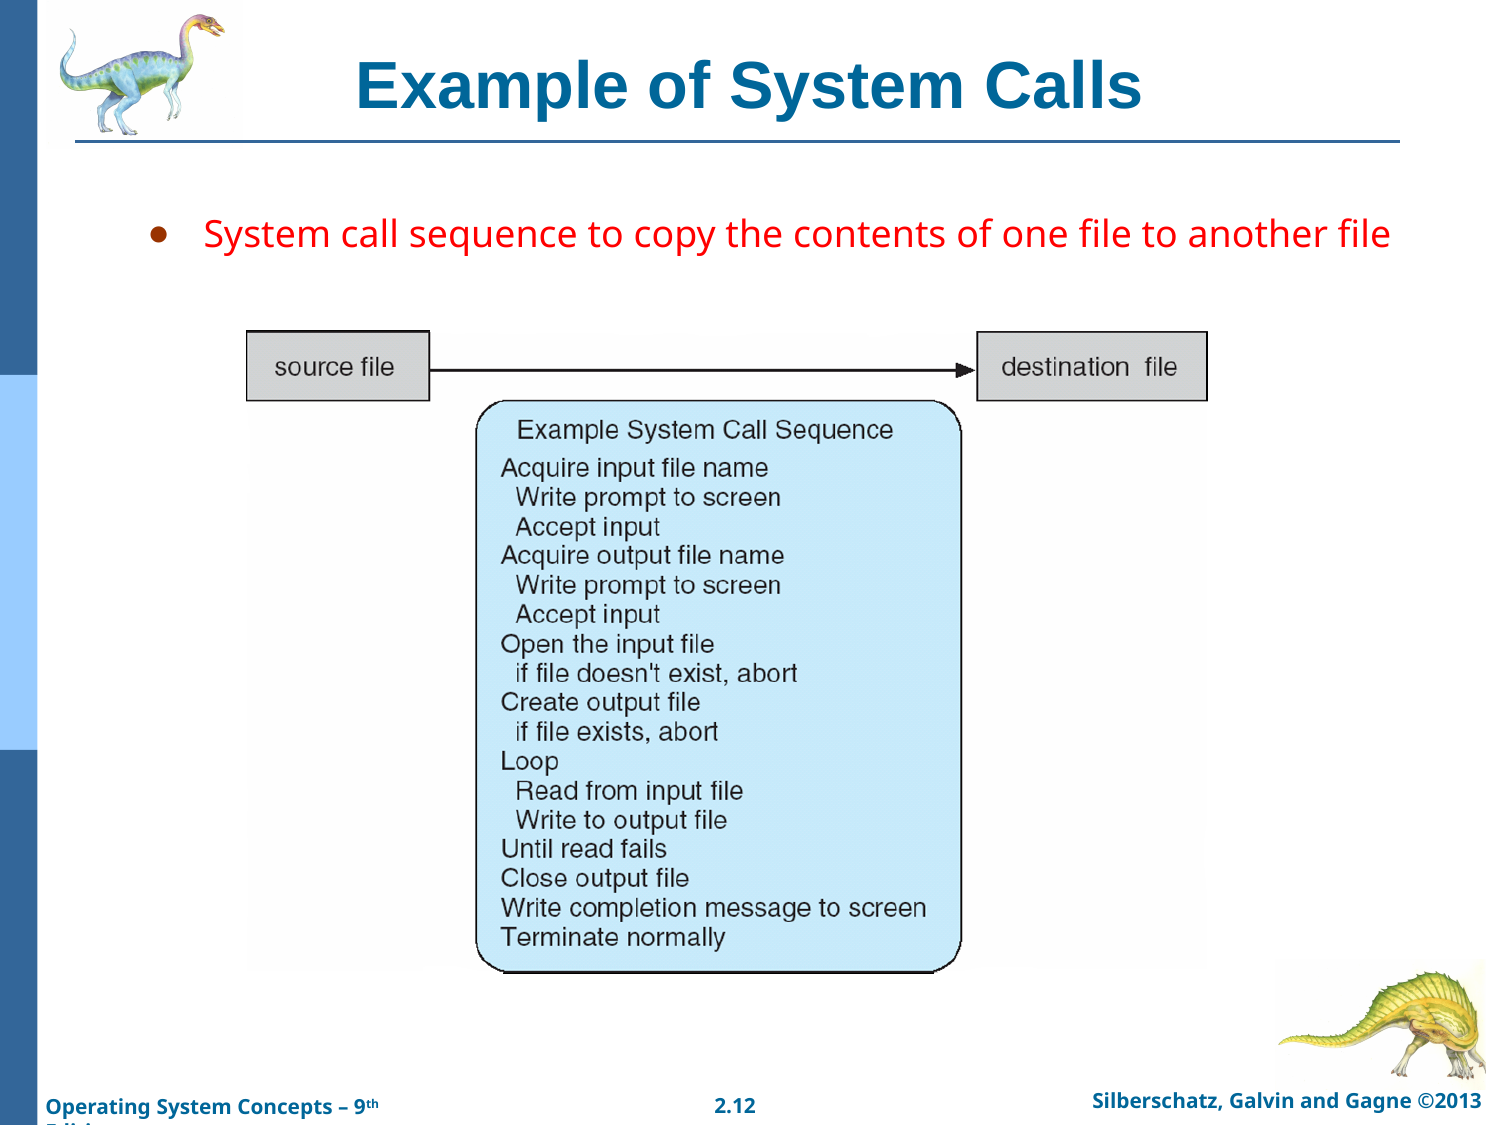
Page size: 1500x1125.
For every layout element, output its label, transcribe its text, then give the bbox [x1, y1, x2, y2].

list System call sequence to copy the contents of one file to another file [132, 202, 1483, 946]
picture [46, 0, 243, 149]
picture [1275, 959, 1486, 1090]
picture [239, 322, 1214, 982]
title Example of System Calls [75, 35, 1425, 130]
